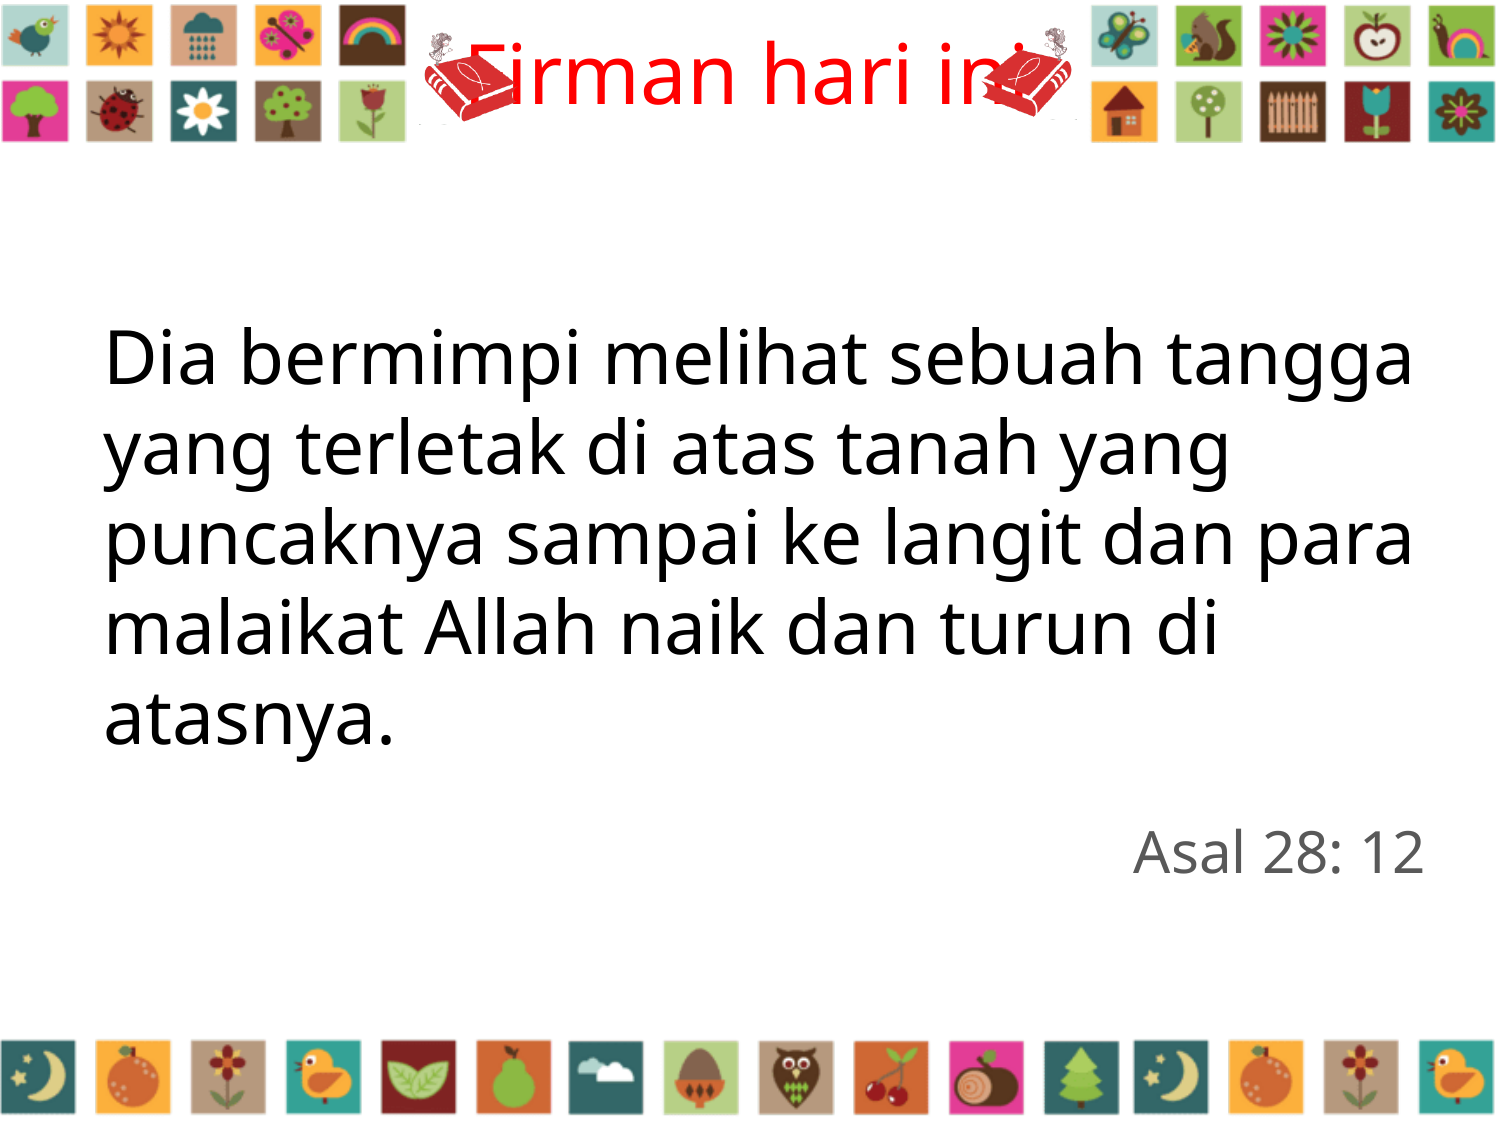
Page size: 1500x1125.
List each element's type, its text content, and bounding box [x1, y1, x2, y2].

text_box Firman hari ini [425, 13, 1077, 129]
picture [0, 3, 550, 150]
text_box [0, 1028, 1500, 1118]
text_box Asal 28: 12 [808, 807, 1441, 893]
text_box Dia bermimpi melihat sebuah tangga yang terletak di atas tanah yang puncaknya sampai ke langit dan para malaikat Allah naik dan turun di atasnya. [88, 302, 1436, 768]
picture [950, 3, 1500, 150]
